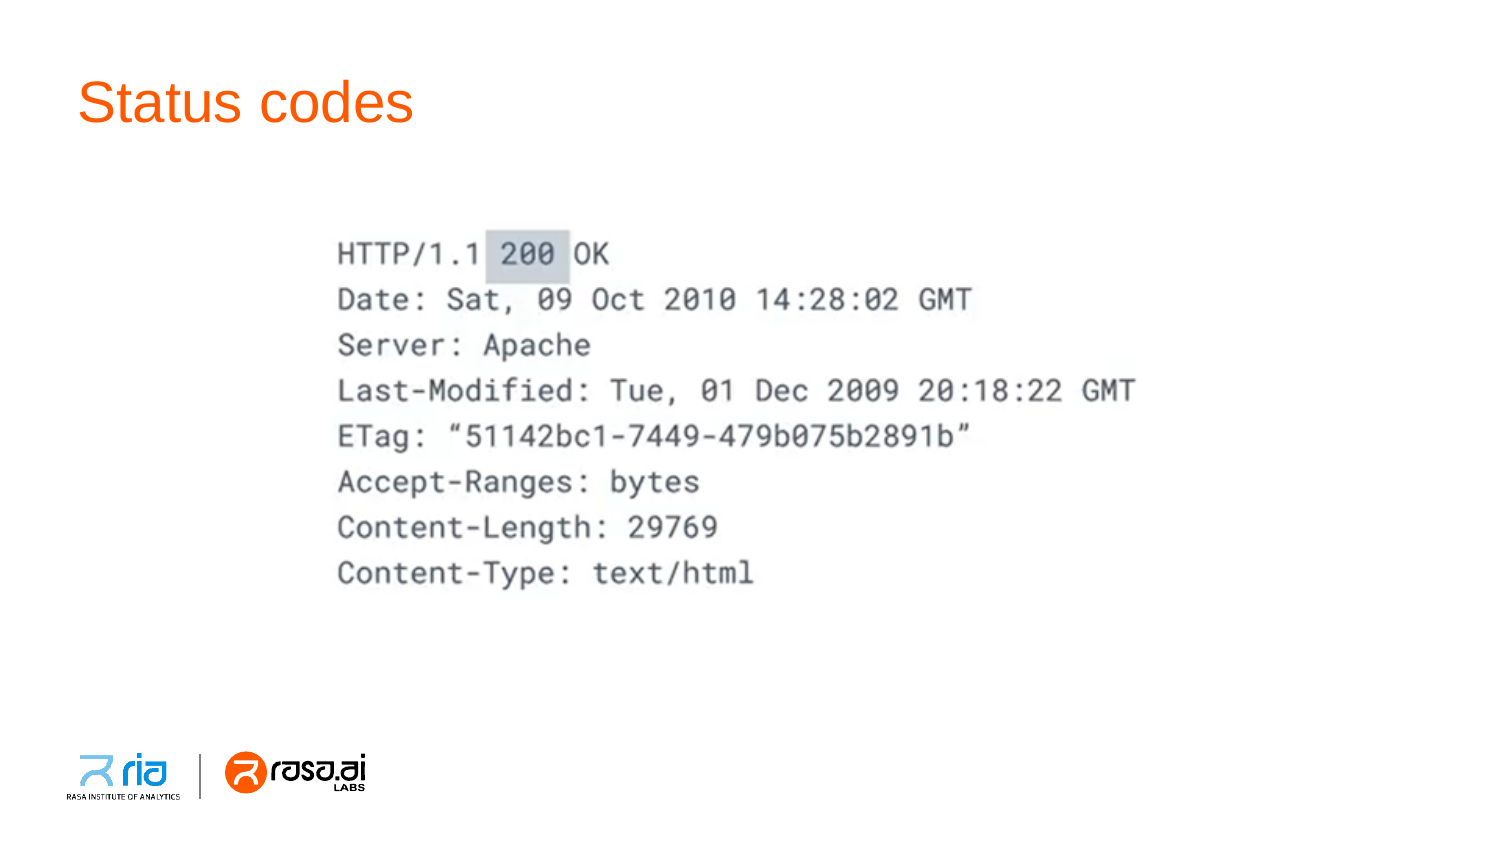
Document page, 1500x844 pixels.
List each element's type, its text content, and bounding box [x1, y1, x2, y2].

text_box Status codes [62, 57, 431, 142]
picture [302, 192, 1198, 651]
picture [58, 744, 188, 808]
